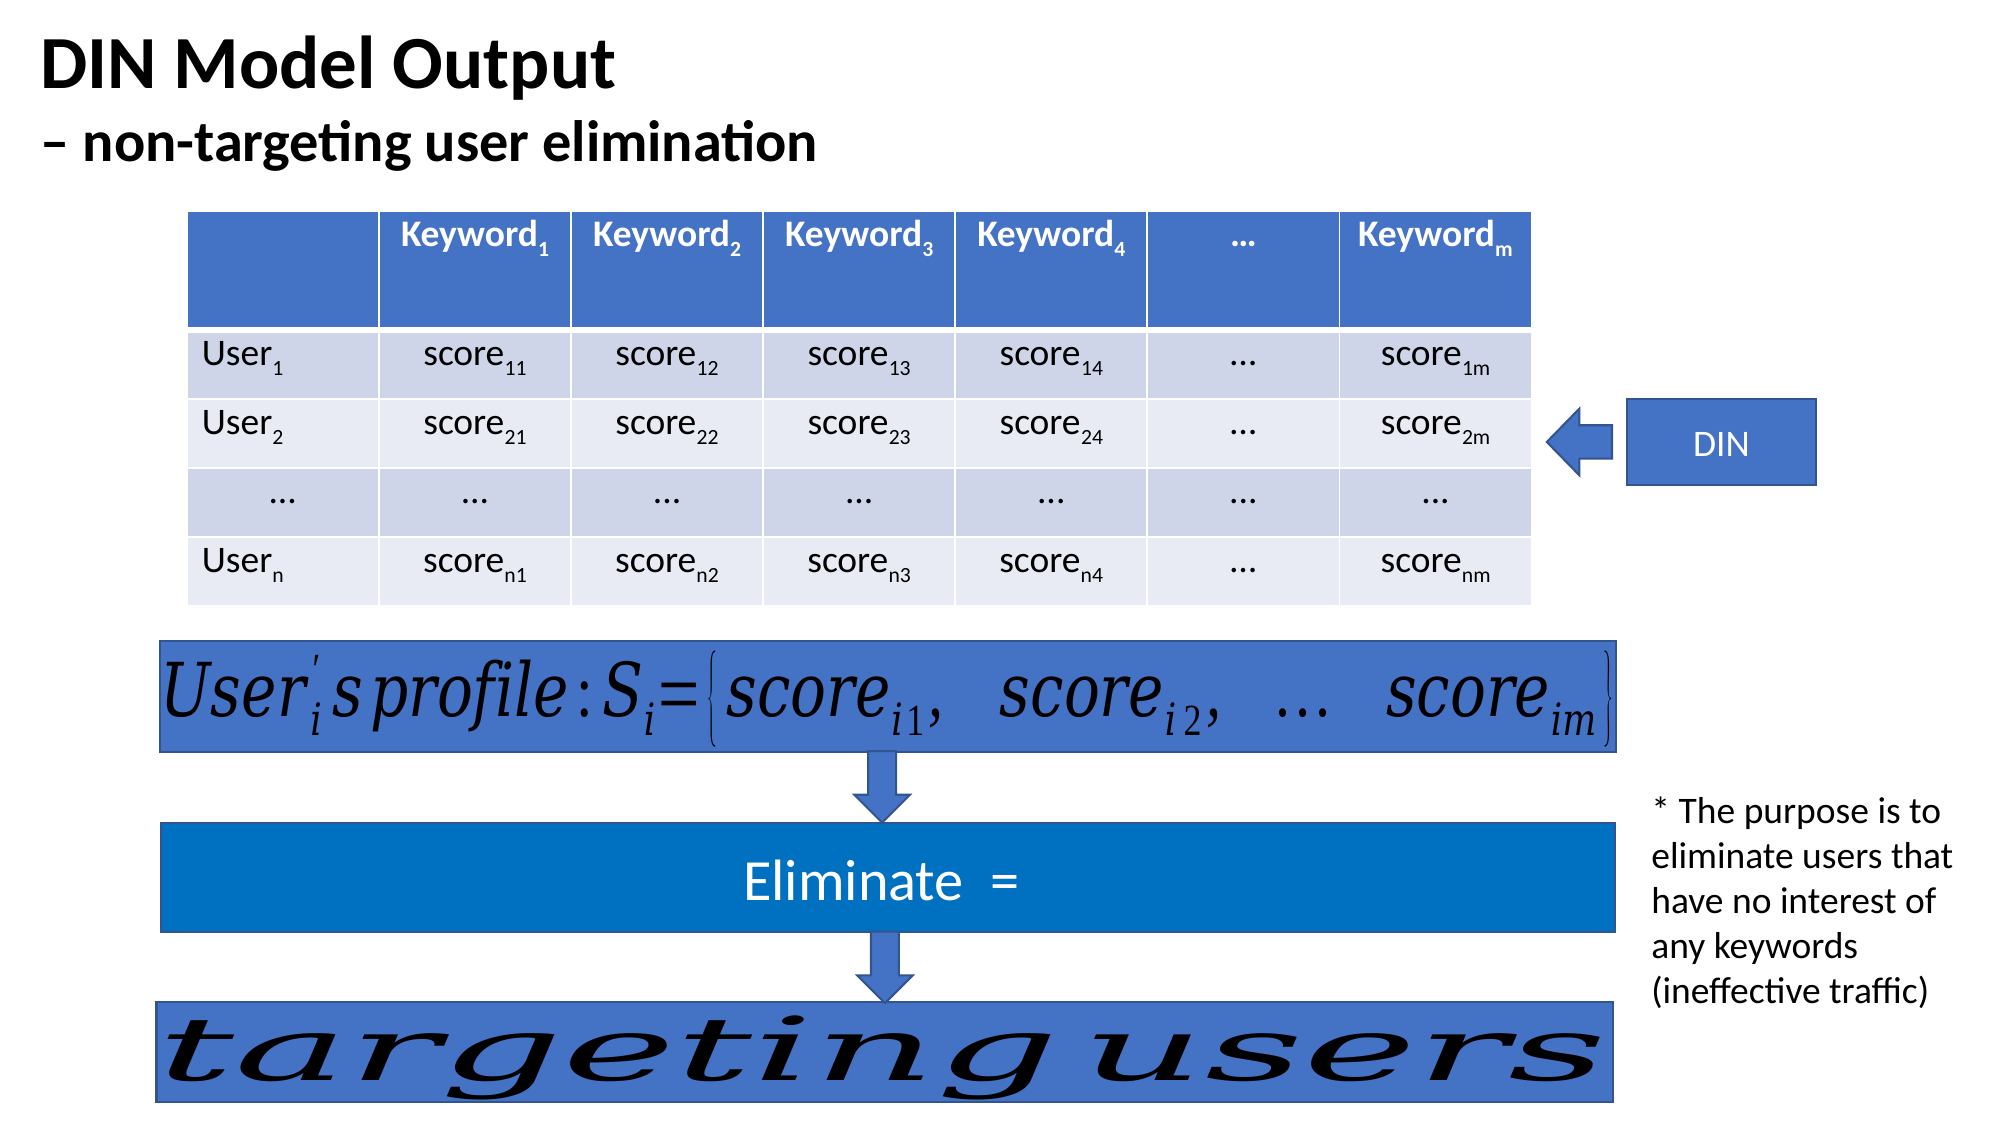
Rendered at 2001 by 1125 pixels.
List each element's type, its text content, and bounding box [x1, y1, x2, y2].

table_header Keyword3 [764, 212, 954, 327]
table_cell ... [188, 469, 378, 536]
table_header Keyword4 [956, 212, 1146, 327]
table_cell ... [1340, 469, 1531, 536]
text_box DIN [1626, 398, 1817, 486]
table_header Keywordm [1340, 212, 1531, 327]
table_cell ... [1148, 469, 1339, 536]
table_cell scorenm [1340, 538, 1531, 605]
table_header … [1148, 212, 1339, 327]
table_cell … [1148, 400, 1339, 467]
table_cell ... [572, 469, 762, 536]
table_cell score1m [1340, 333, 1531, 398]
text_box [854, 930, 916, 1005]
table_cell User1 [188, 333, 378, 398]
table_cell scoren4 [956, 538, 1146, 605]
table_cell Usern [188, 538, 378, 605]
table_header [188, 212, 378, 327]
table_cell scoren2 [572, 538, 762, 605]
table_cell scoren3 [764, 538, 954, 605]
table_cell … [1148, 538, 1339, 605]
table_cell score14 [956, 333, 1146, 398]
table_cell ... [380, 469, 570, 536]
table_header Keyword1 [380, 212, 570, 327]
table_cell ... [956, 469, 1146, 536]
table_cell score23 [764, 400, 954, 467]
table_cell score13 [764, 333, 954, 398]
table_cell scoren1 [380, 538, 570, 605]
table_cell ... [764, 469, 954, 536]
text_box * The purpose is to eliminate users that have no interest of any keywords (ineffective traffic) [1636, 778, 1989, 1019]
text_box DIN Model Output – non-targeting user elimination [25, 6, 1765, 181]
table_cell score2m [1340, 400, 1531, 467]
table_header Keyword2 [572, 212, 762, 327]
table_cell score22 [572, 400, 762, 467]
table_cell score12 [572, 333, 762, 398]
table_cell score21 [380, 400, 570, 467]
table_cell score11 [380, 333, 570, 398]
table_cell User2 [188, 400, 378, 467]
table_cell score24 [956, 400, 1146, 467]
text_box [1545, 406, 1614, 478]
table_cell … [1148, 333, 1339, 398]
text_box [851, 750, 913, 825]
